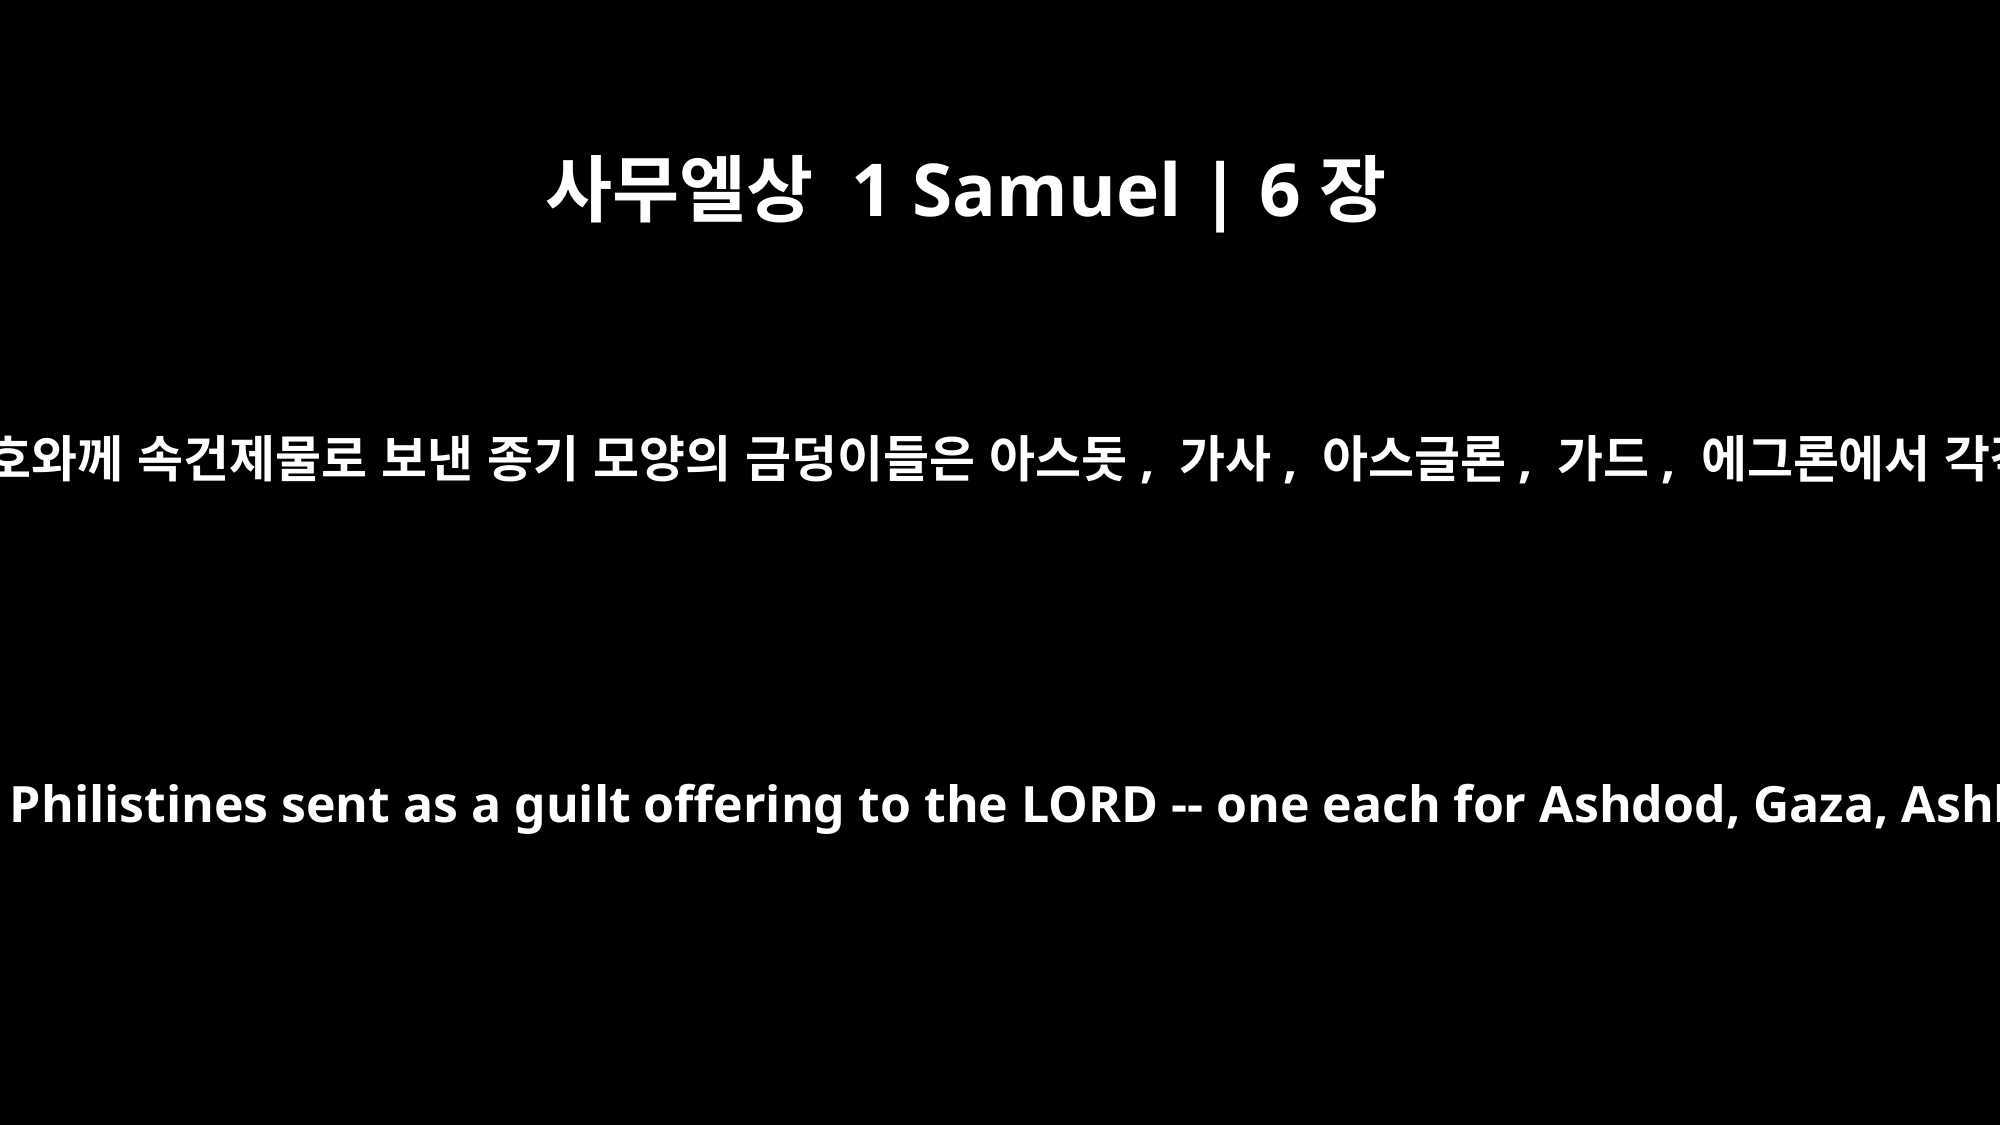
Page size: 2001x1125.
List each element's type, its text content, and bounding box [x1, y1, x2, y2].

text_box 17 블레셋 사람들이 여호와께 속건제물로 보낸 종기 모양의 금덩이들은 아스돗, 가사, 아스글론, 가드, 에그론에서 각각 하나씩이었고 [0, 359, 2000, 495]
text_box 사무엘상 1 Samuel | 6장 [530, 136, 1402, 239]
text_box These are the gold tumors the Philistines sent as a guilt offering to the LORD -- one each for Ashdod, Gaza, Ashkelon, Gath and Ekron. [0, 764, 2000, 840]
